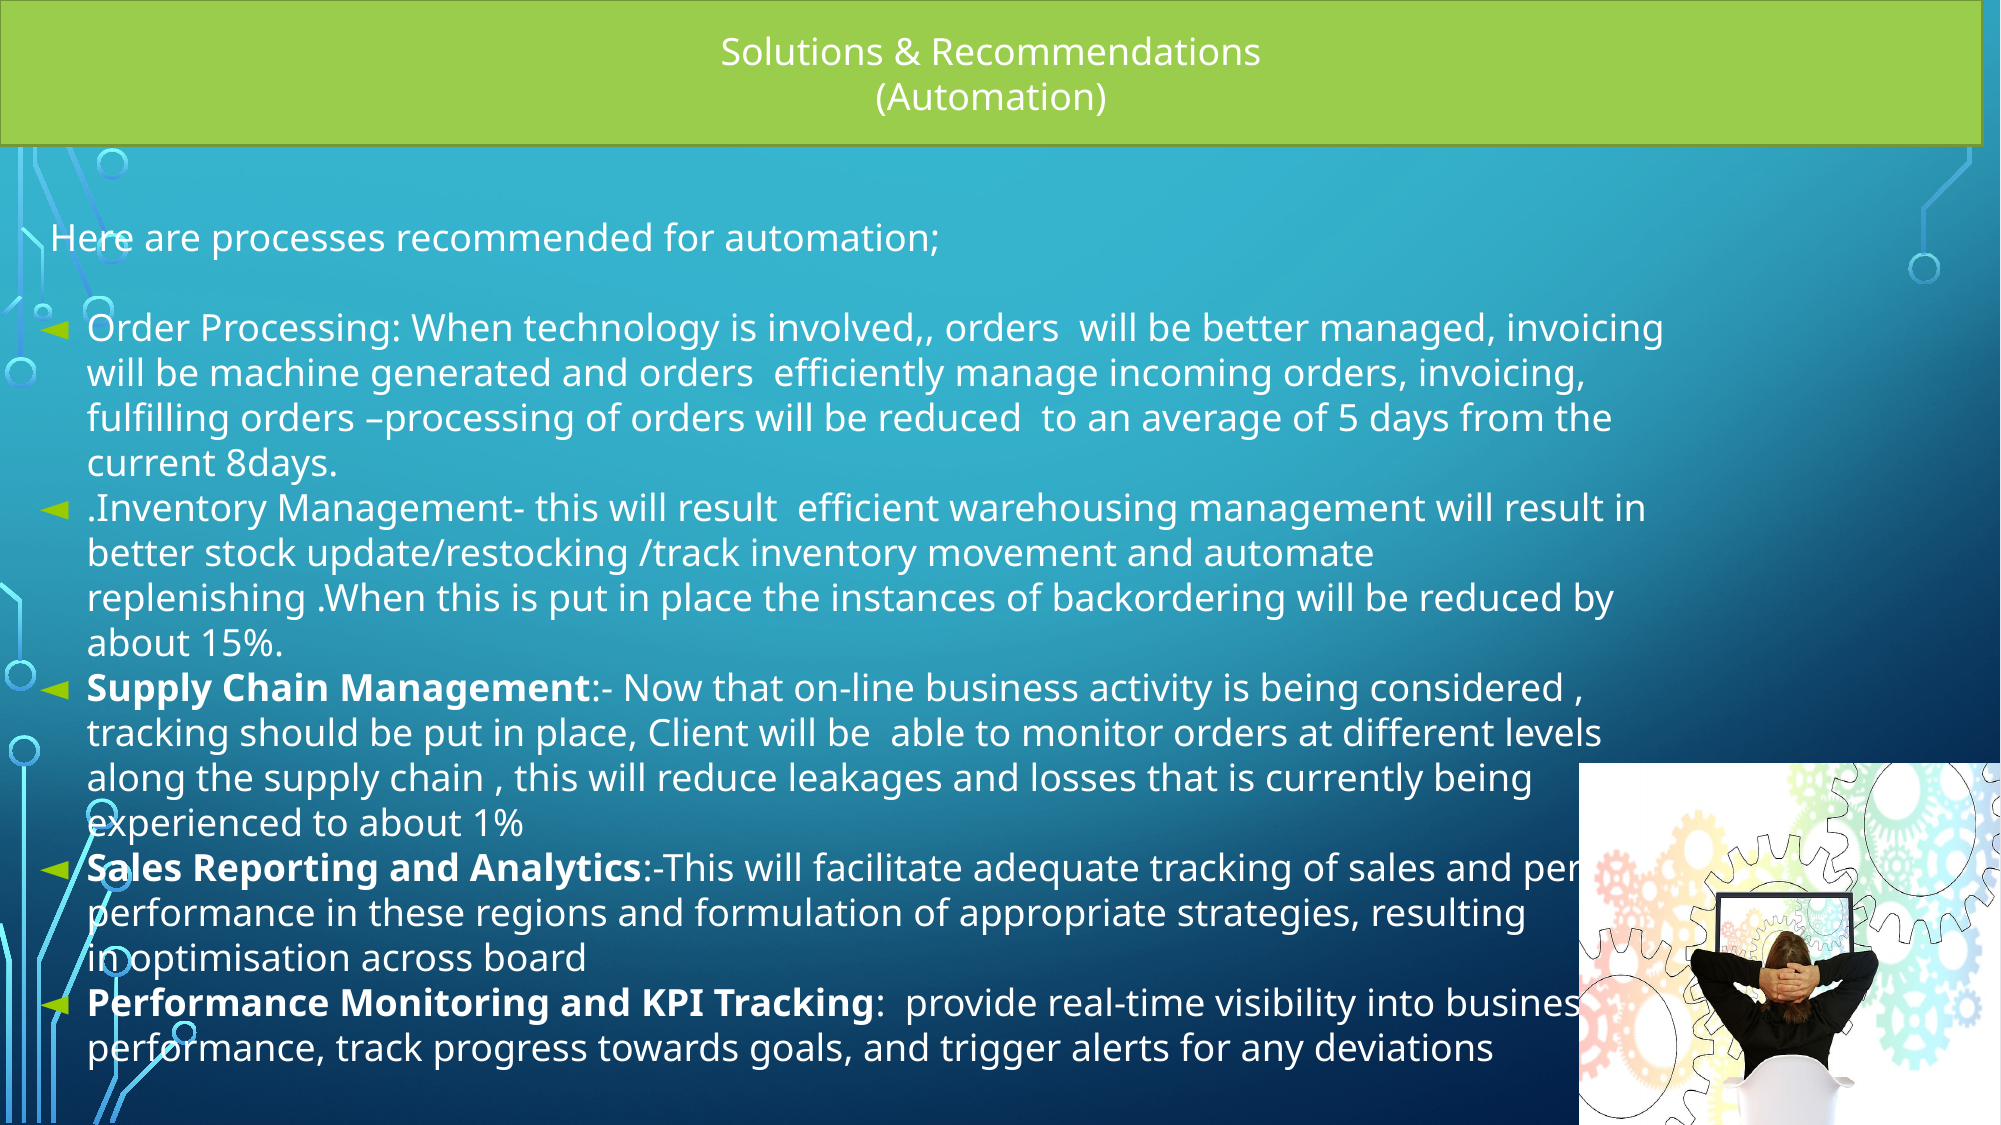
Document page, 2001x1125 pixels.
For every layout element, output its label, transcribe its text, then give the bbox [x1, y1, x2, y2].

text_box Here are processes recommended for automation; Order Processing: When technology is involved,, orders will be better managed, invoicing will be machine generated and orders efficiently manage incoming orders, invoicing, fulfilling orders –processing of orders will be reduced to an average of 5 days from the current 8days. .Inventory Management- this will result efficient warehousing management will result in better stock update/restocking /track inventory movement and automate replenishing .When this is put in place the instances of backordering will be reduced by about 15%. Supply Chain Management:- Now that on-line business activity is being considered , tracking should be put in place, Client will be able to monitor orders at different levels along the supply chain , this will reduce leakages and losses that is currently being experienced to about 1% Sales Reporting and Analytics:-This will facilitate adequate tracking of sales and personnel performance in these regions and formulation of appropriate strategies, resulting in optimisation across board Performance Monitoring and KPI Tracking: provide real-time visibility into business performance, track progress towards goals, and trigger alerts for any deviations [24, 206, 1719, 1076]
picture [1579, 763, 2000, 1125]
text_box Solutions & Recommendations (Automation) [0, 0, 1984, 147]
